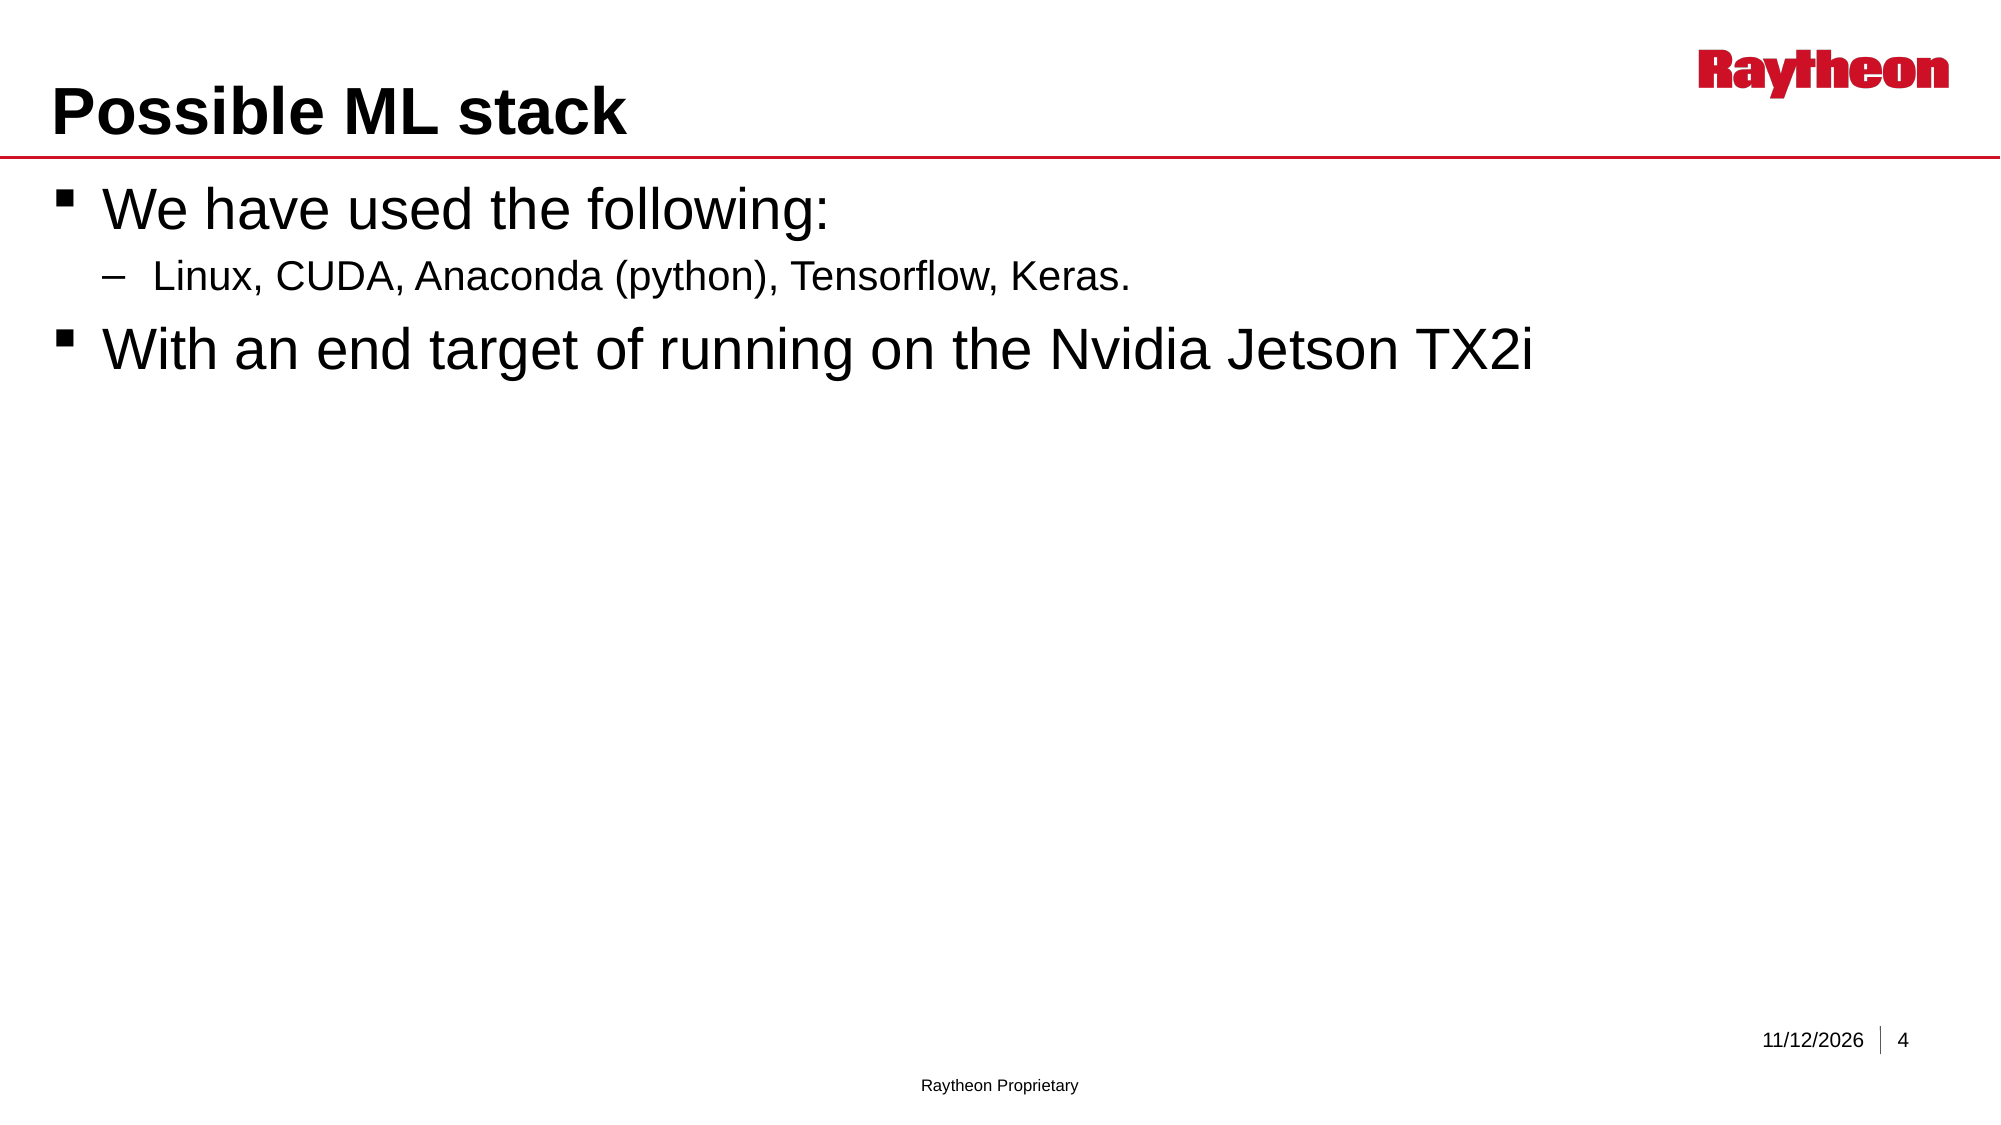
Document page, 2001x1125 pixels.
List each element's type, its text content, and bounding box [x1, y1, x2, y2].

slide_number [1710, 1025, 1865, 1055]
picture [1688, 42, 1965, 104]
text_box Raytheon Proprietary [906, 1067, 1094, 1122]
slide_number 4 [1897, 1025, 1948, 1055]
title Possible ML stack [51, 35, 1582, 148]
list We have used the following: Linux, CUDA, Anaconda (python), Tensorflow, Keras. With an end target of running on the Nvidia Jetson TX2i [51, 170, 1946, 914]
